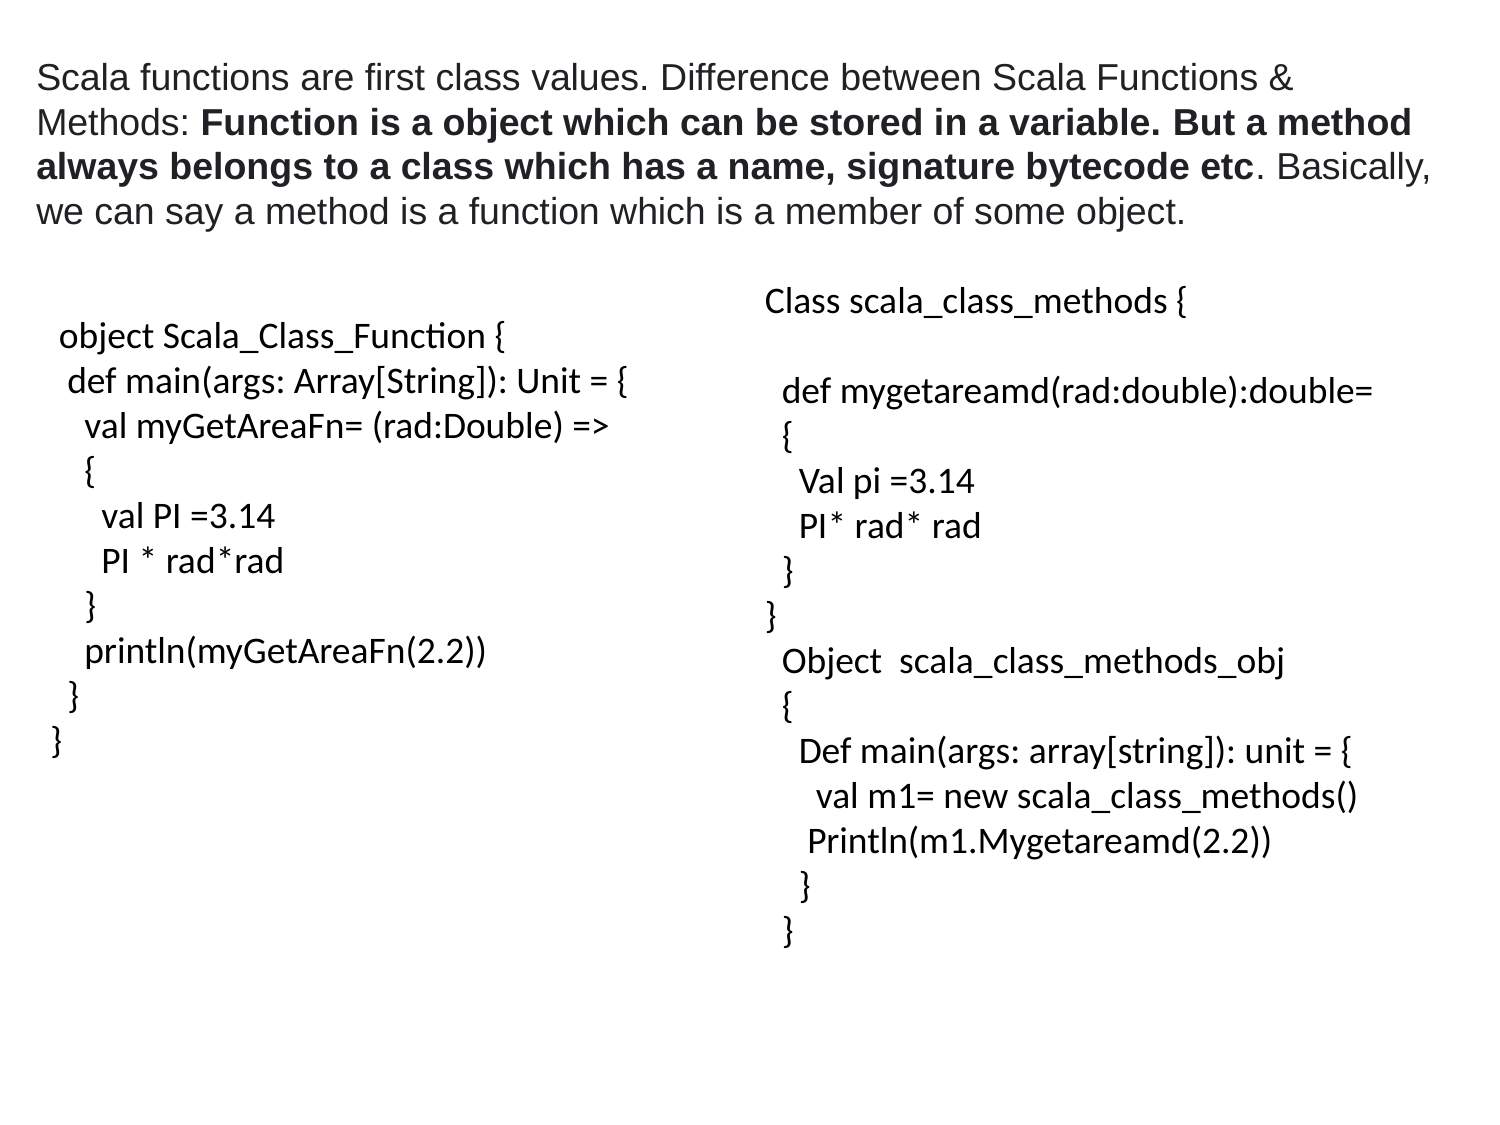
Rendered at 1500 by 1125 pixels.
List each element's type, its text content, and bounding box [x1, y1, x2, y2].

text_box Class scala_class_methods { def mygetareamd(rad:double):double= { Val pi =3.14 PI* rad* rad } } Object scala_class_methods_obj { Def main(args: array[string]): unit = { val m1= new scala_class_methods() Println(m1.Mygetareamd(2.2)) } } [750, 268, 1455, 1004]
text_box object Scala_Class_Function { def main(args: Array[String]): Unit = { val myGetAreaFn= (rad:Double) => { val PI =3.14 PI * rad*rad } println(myGetAreaFn(2.2)) } } [35, 258, 707, 769]
text_box Scala functions are first class values. Difference between Scala Functions & Methods: Function is a object which can be stored in a variable. But a method always belongs to a class which has a name, signature bytecode etc. Basically, we can say a method is a function which is a member of some object. [21, 45, 1465, 240]
